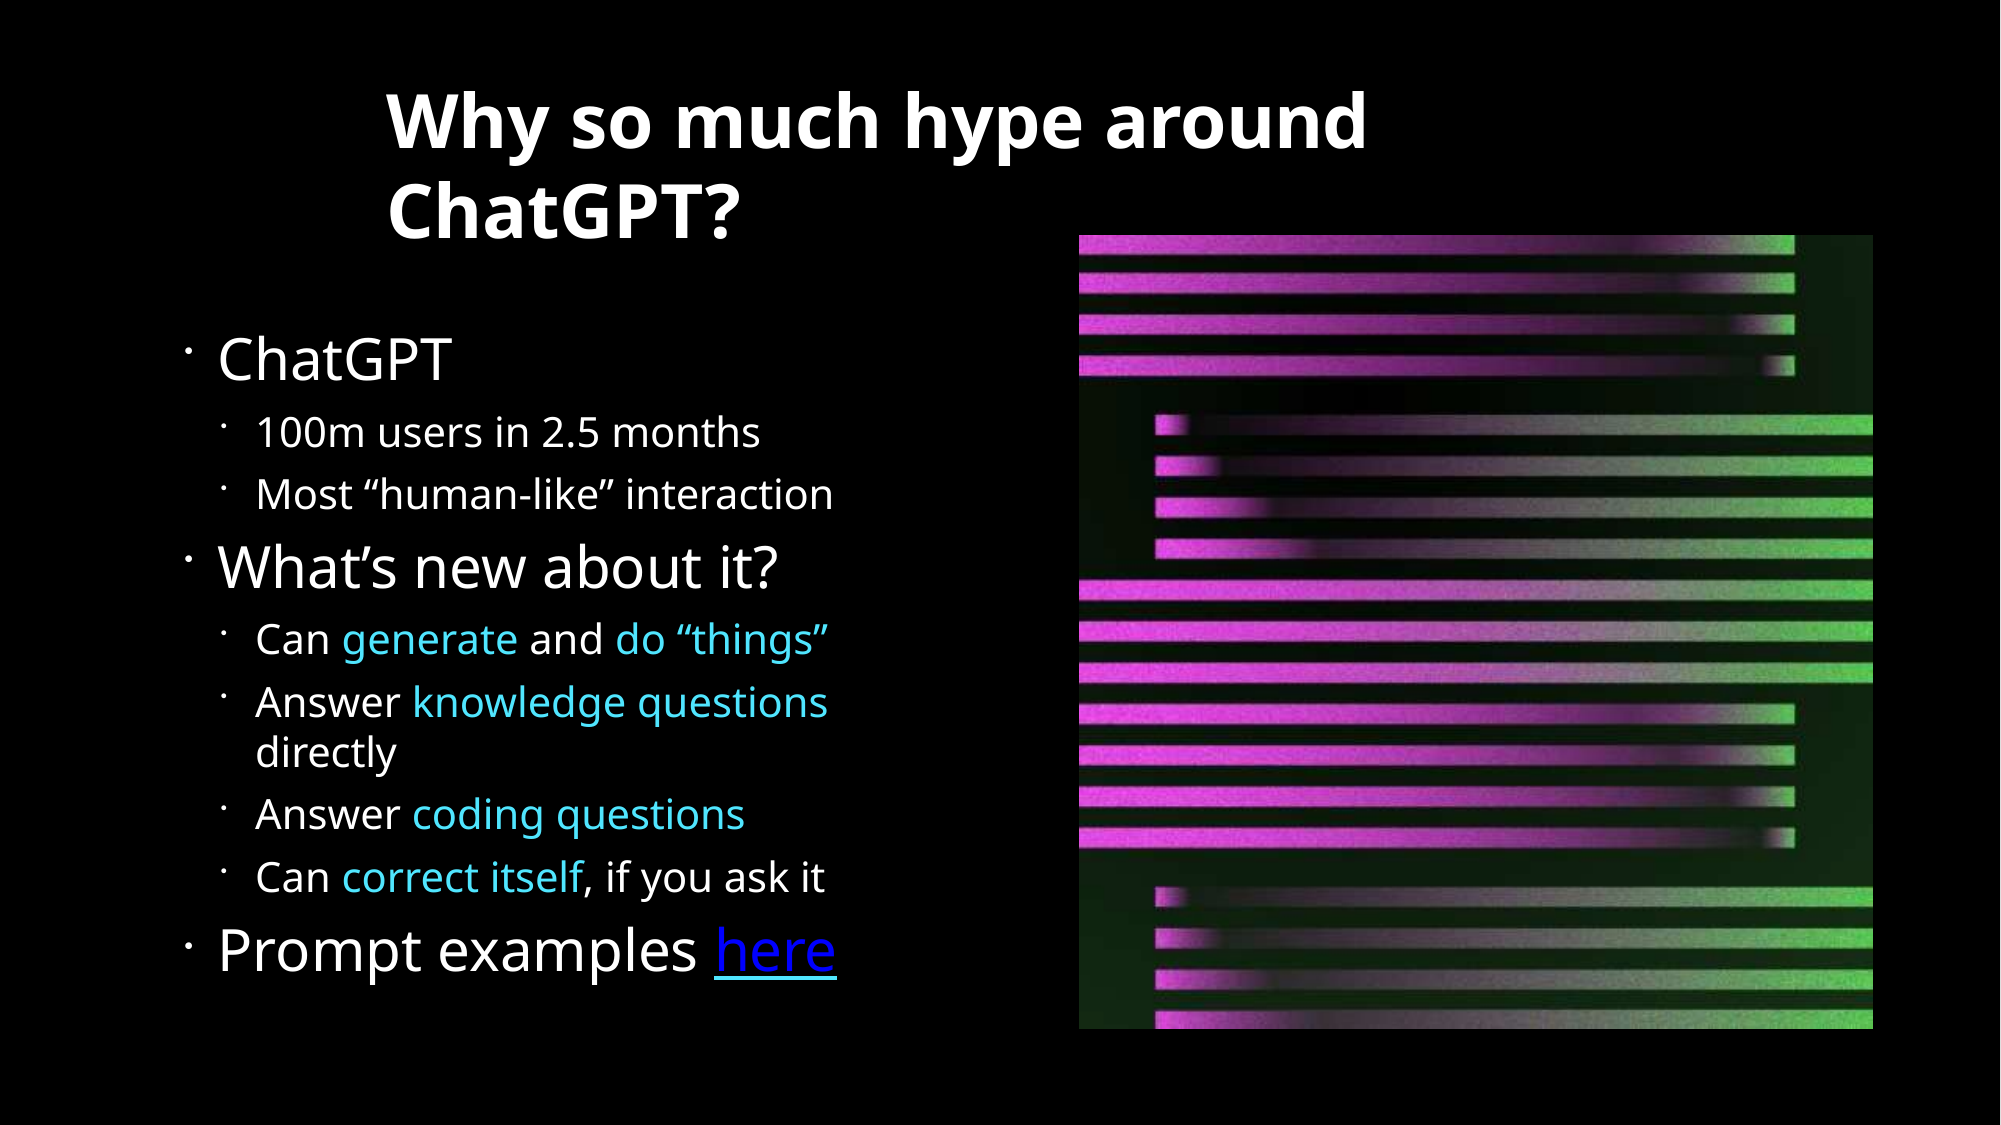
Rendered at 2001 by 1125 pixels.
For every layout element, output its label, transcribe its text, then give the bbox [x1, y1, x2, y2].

text_box ChatGPT 100m users in 2.5 months Most “human-like” interaction What’s new about it? Can generate and do “things” Answer knowledge questions directly Answer coding questions Can correct itself, if you ask it Prompt examples here [178, 302, 941, 992]
title Why so much hype around ChatGPT? [384, 70, 1618, 261]
picture [1079, 235, 1873, 1029]
